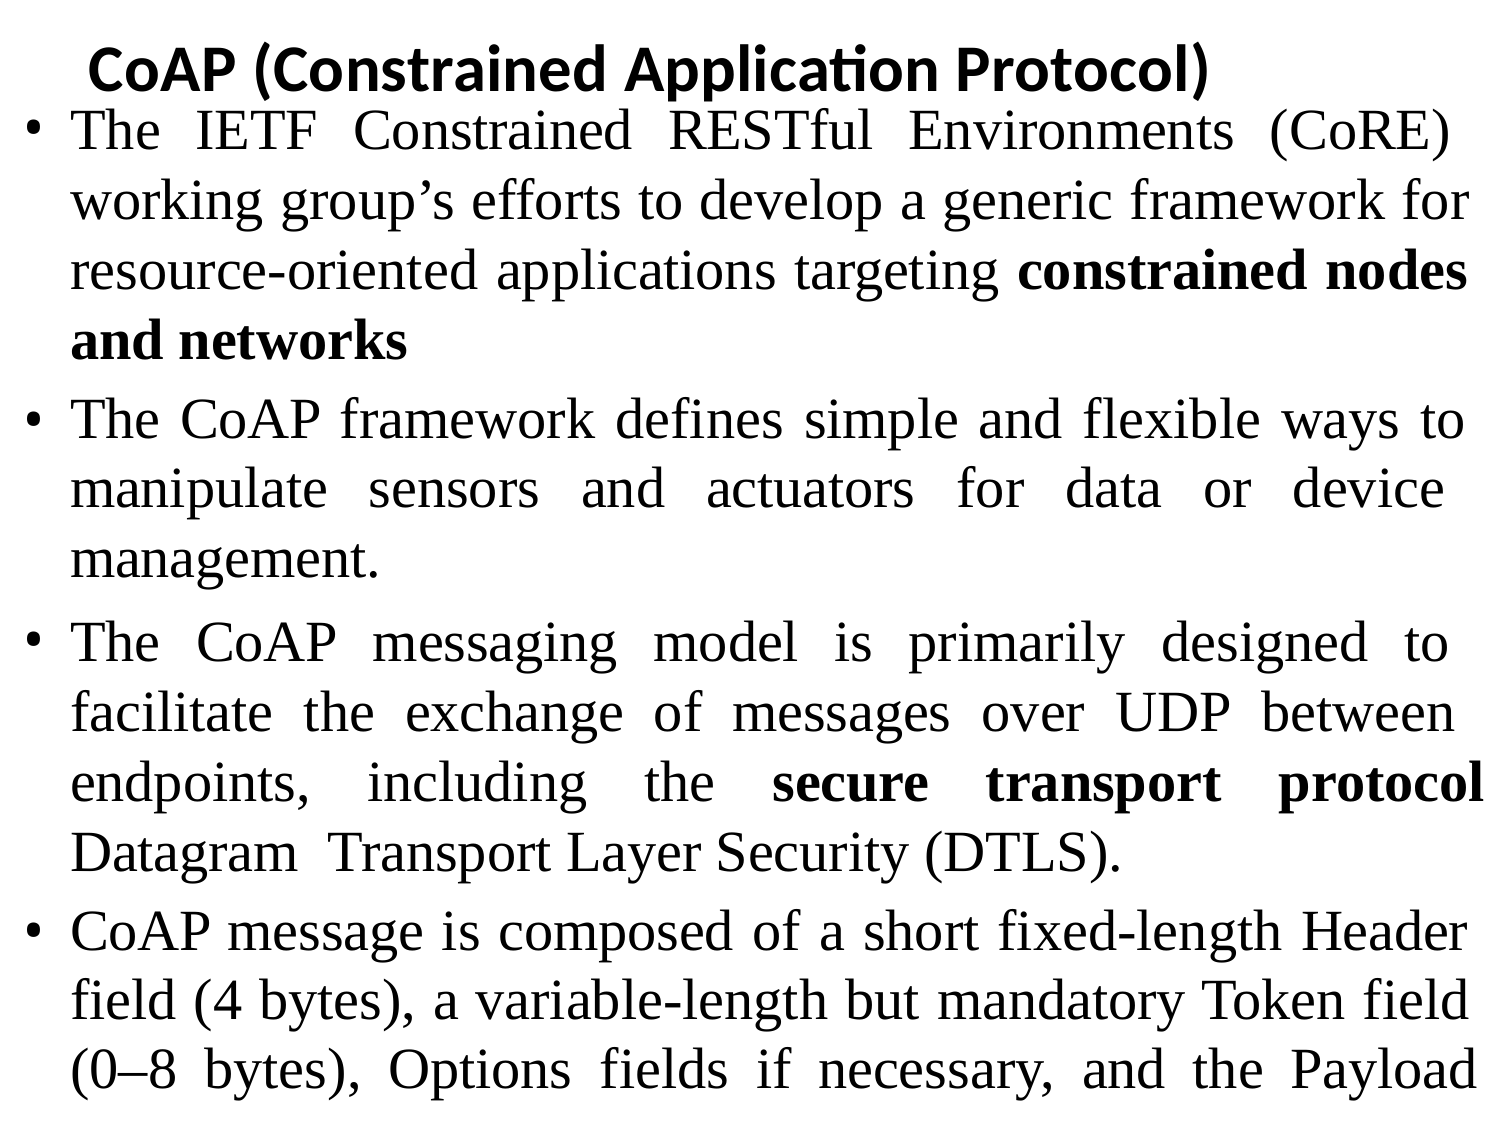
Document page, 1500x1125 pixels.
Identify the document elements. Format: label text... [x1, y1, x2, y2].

text_box The IETF Constrained RESTful Environments (CoRE) working group’s efforts to develop a generic framework for resource-oriented applications targeting constrained nodes and networks The CoAP framework defines simple and flexible ways to manipulate sensors and actuators for data or device management. The CoAP messaging model is primarily designed to facilitate the exchange of messages over UDP between endpoints, including the secure transport protocol Datagram Transport Layer Security (DTLS). CoAP message is composed of a short fixed-length Header field (4 bytes), a variable-length but mandatory Token field (0–8 bytes), Options fields if necessary, and the Payload [20, 89, 1488, 1103]
title CoAP (Constrained Application Protocol) [86, 21, 1222, 89]
